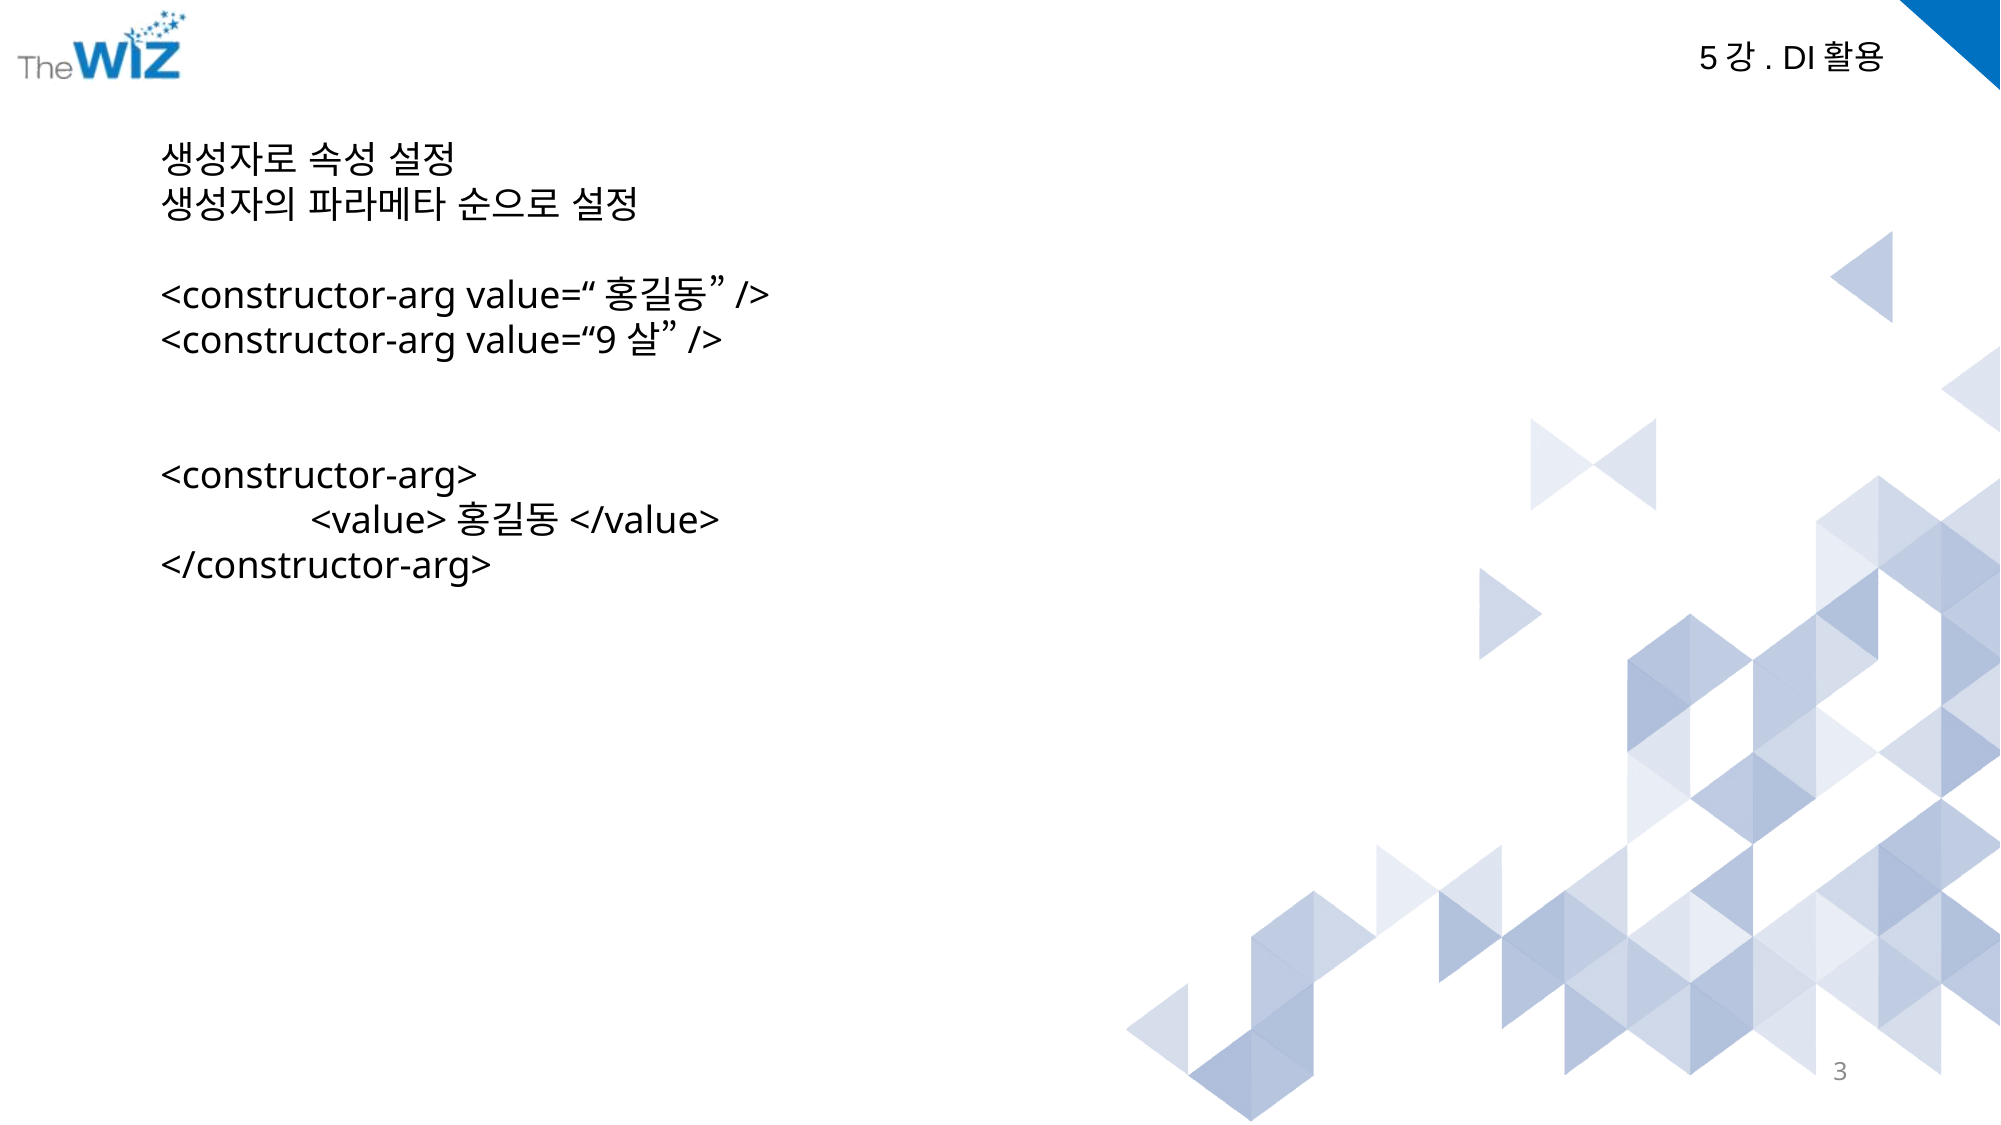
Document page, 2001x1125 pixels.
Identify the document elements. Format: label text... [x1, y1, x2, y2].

text_box 생성자로 속성 설정 생성자의 파라메타 순으로 설정 <constructor-arg value=“홍길동”/> <constructor-arg value=“9살”/> <constructor-arg> <value>홍길동</value> </constructor-arg> [145, 128, 1499, 594]
slide_number 3 [1412, 1042, 1863, 1103]
picture [0, 0, 215, 90]
